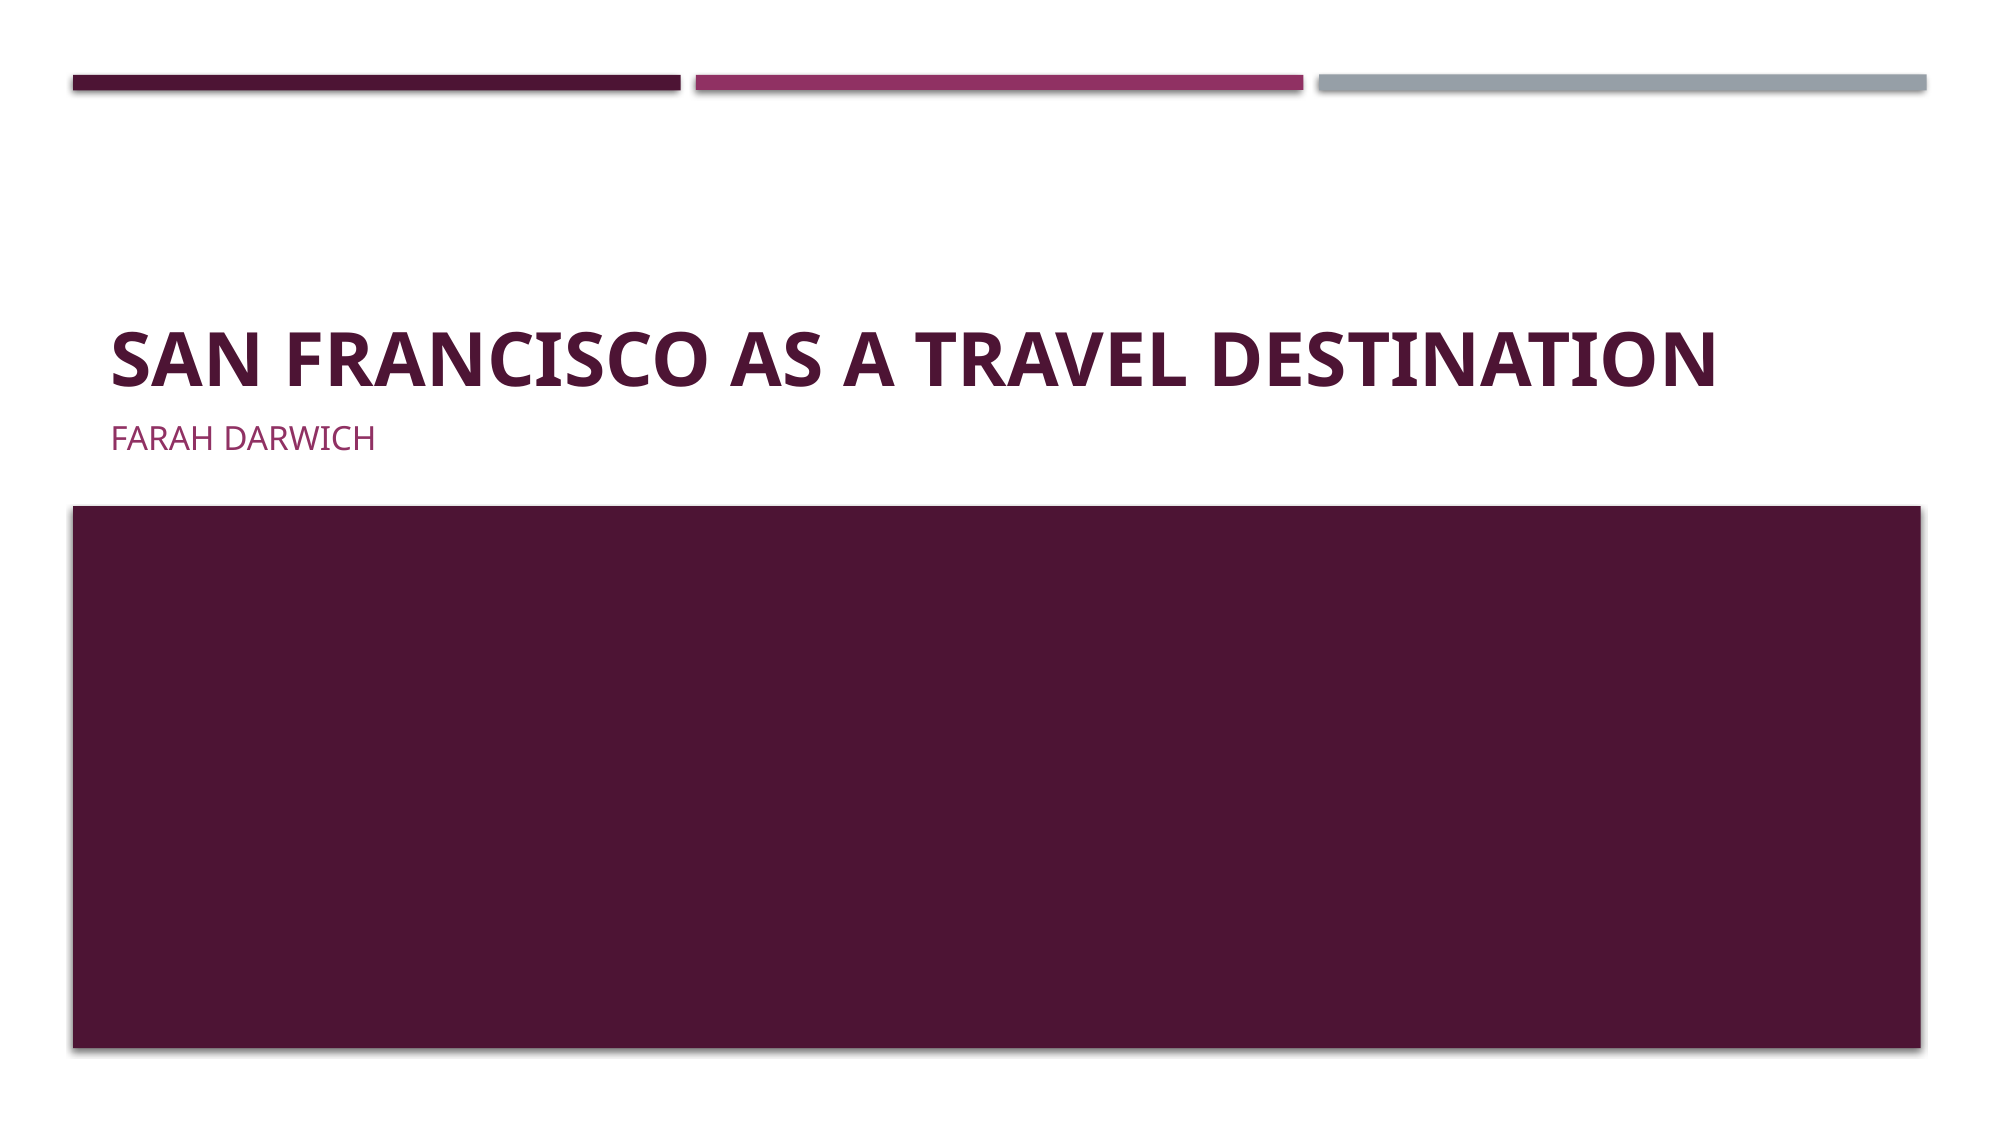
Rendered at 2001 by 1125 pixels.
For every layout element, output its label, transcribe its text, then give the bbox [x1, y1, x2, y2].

subtitle Farah Darwich [95, 409, 1899, 507]
title San Francisco as a Travel Destination [95, 167, 1899, 409]
